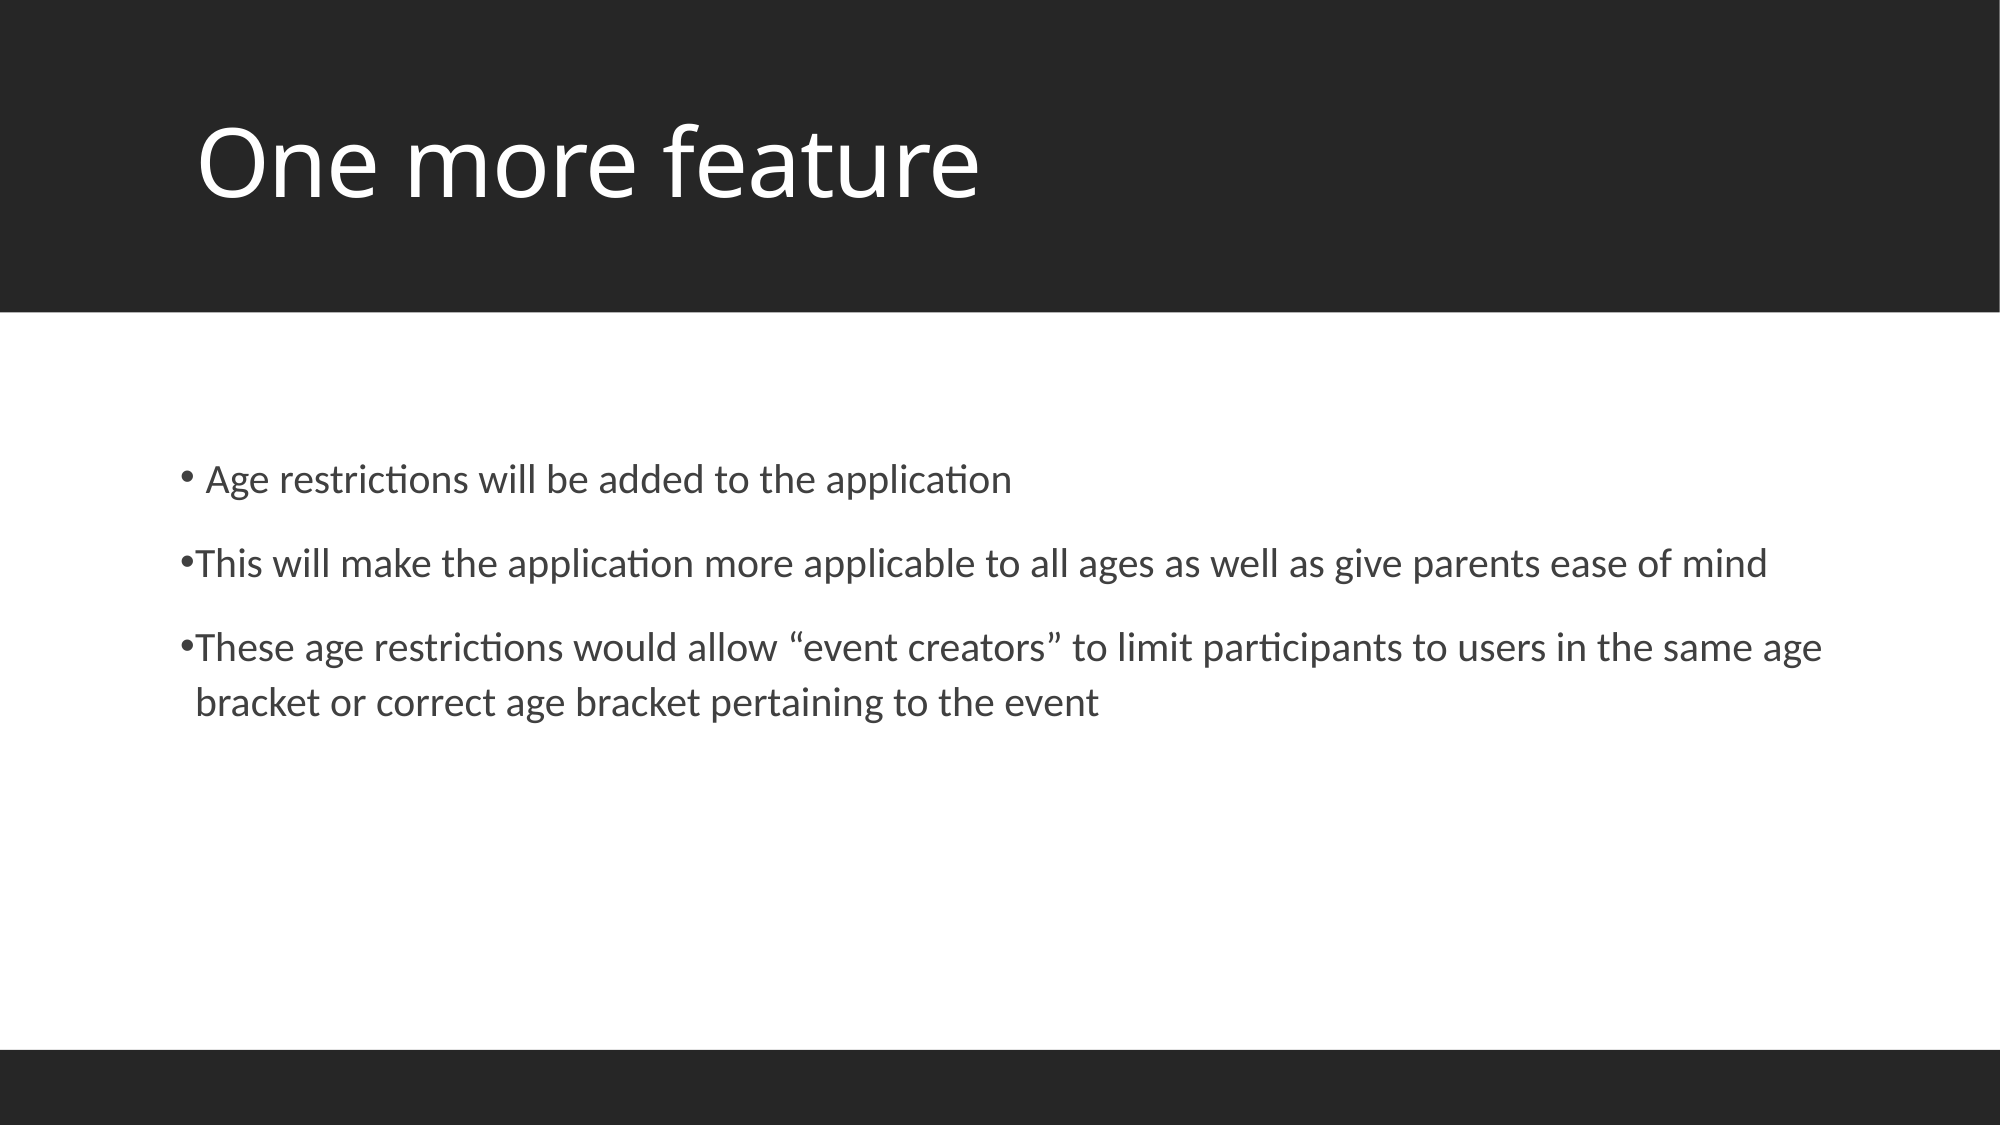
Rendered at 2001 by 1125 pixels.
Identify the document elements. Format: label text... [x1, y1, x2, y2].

title One more feature [180, 47, 1830, 285]
text_box [0, 314, 2000, 1049]
text_box [0, 0, 2000, 314]
list Age restrictions will be added to the application This will make the application more applicable to all ages as well as give parents ease of mind These age restrictions would allow “event creators” to limit participants to users in the same age bracket or correct age bracket pertaining to the event [179, 438, 1830, 963]
text_box [0, 1049, 2000, 1125]
